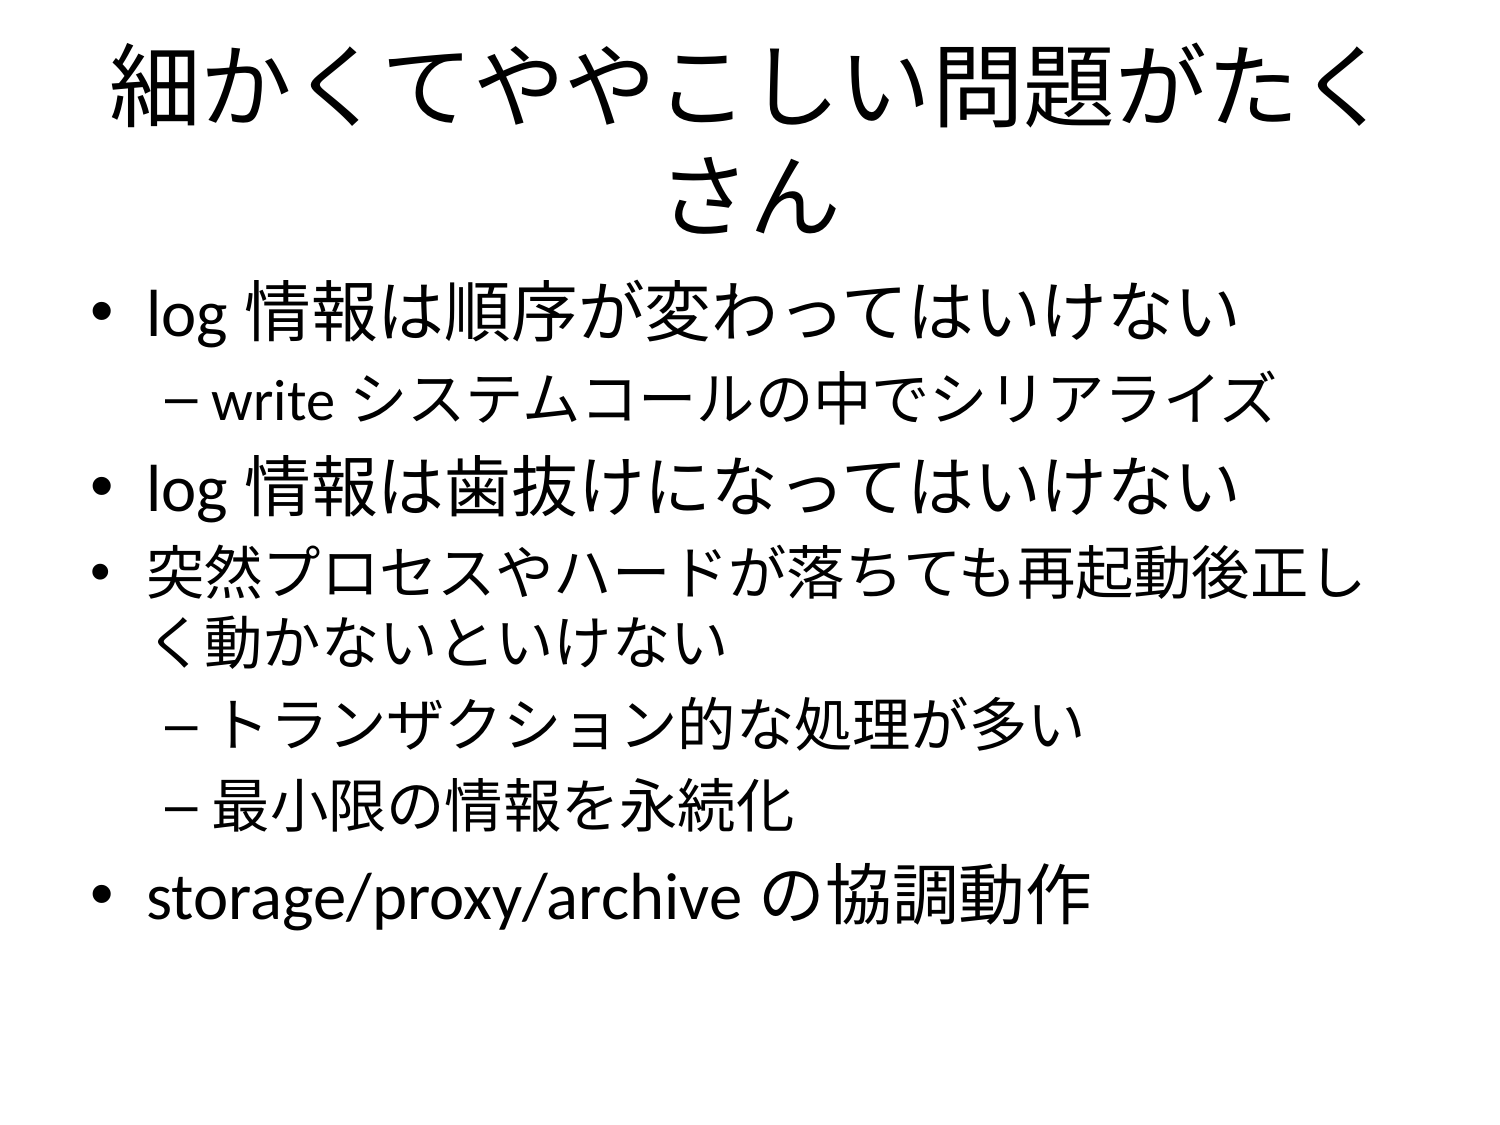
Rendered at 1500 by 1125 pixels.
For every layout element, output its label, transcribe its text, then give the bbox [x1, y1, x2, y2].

list log情報は順序が変わってはいけない writeシステムコールの中でシリアライズ log情報は歯抜けになってはいけない 突然プロセスやハードが落ちても再起動後正しく動かないといけない トランザクション的な処理が多い 最小限の情報を永続化 storage/proxy/archiveの協調動作 [75, 262, 1425, 1005]
title 細かくてややこしい問題がたくさん [75, 45, 1425, 233]
